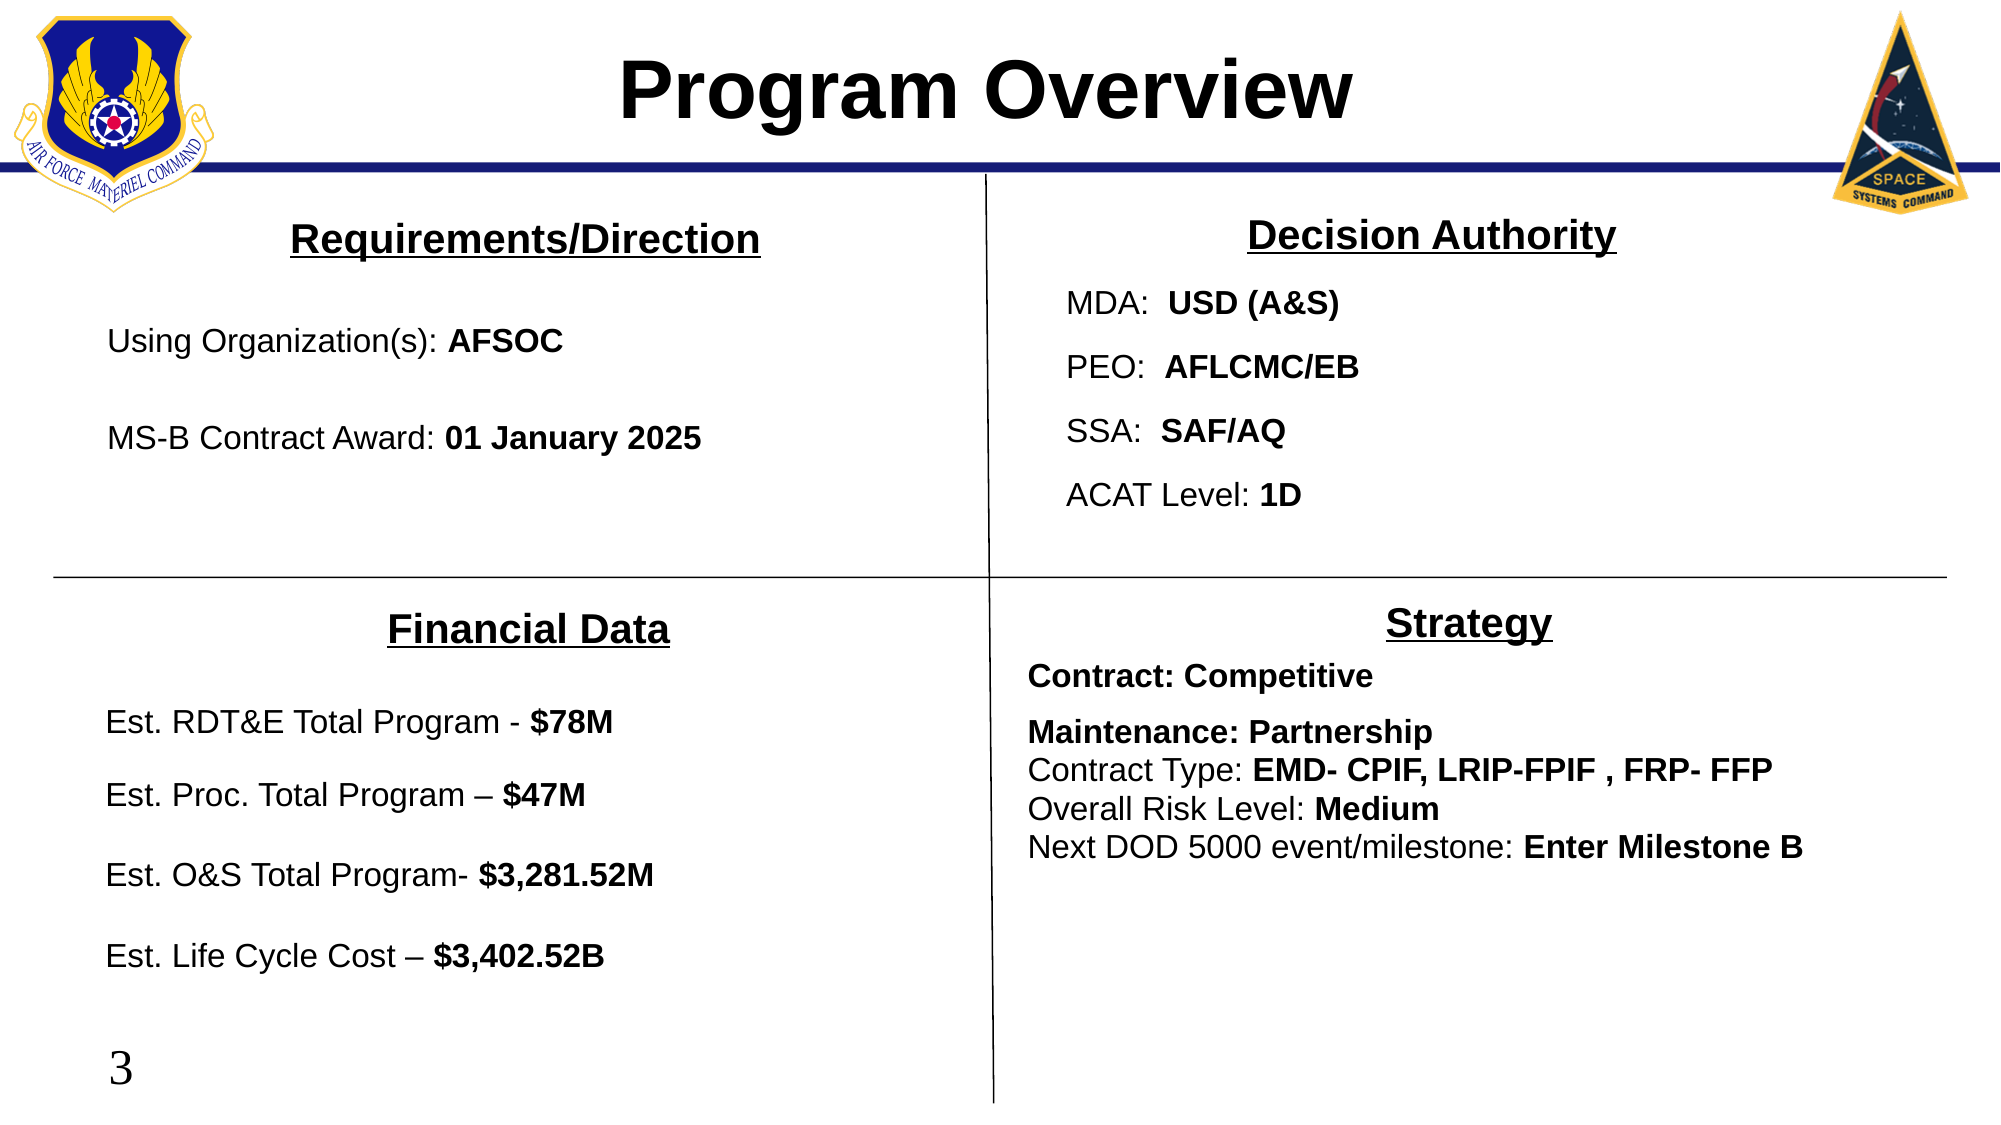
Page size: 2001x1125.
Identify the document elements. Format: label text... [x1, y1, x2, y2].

picture [1787, 0, 2001, 226]
picture [14, 16, 214, 213]
text_box Program Overview [437, 27, 2000, 143]
text_box Decision Authority MDA: USD (A&S) PEO: AFLCMC/EB SSA: SAF/AQ ACAT Level: 1D [1051, 159, 1813, 577]
text_box Requirements/Direction Using Organization(s): AFSOC MS-B Contract Award: 01 January 2025 [92, 143, 960, 464]
text_box Decision Authority MDA: USD (A&S) PEO: AFLCMC/EB SSA: SAF/AQ ACAT Level: 1D [1051, 578, 1813, 584]
text_box Strategy Contract: Competitive Maintenance: Partnership Contract Type: EMD- CPIF, LRIP-FPIF , FRP- FFP Overall Risk Level: Medium Next DOD 5000 event/milestone: Enter Milestone B [1012, 598, 1927, 905]
text_box Financial Data Est. RDT&E Total Program - $78M Est. Proc. Total Program – $47M Est. O&S Total Program- $3,281.52M Est. Life Cycle Cost – $3,402.52B [90, 604, 968, 1013]
